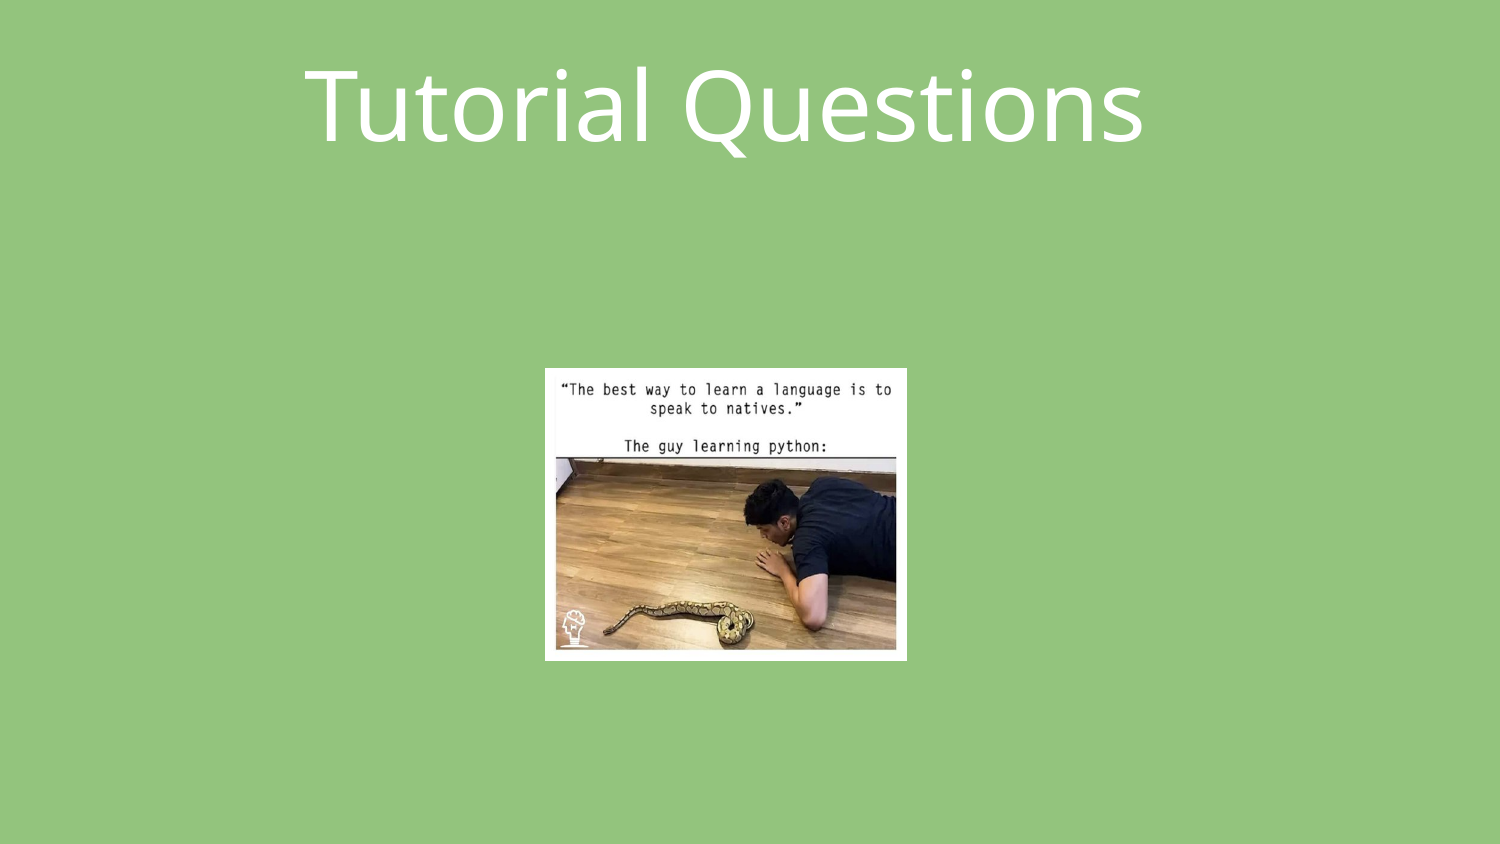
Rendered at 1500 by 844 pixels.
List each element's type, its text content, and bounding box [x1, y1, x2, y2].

picture [545, 368, 908, 661]
title Tutorial Questions [79, 18, 1373, 185]
